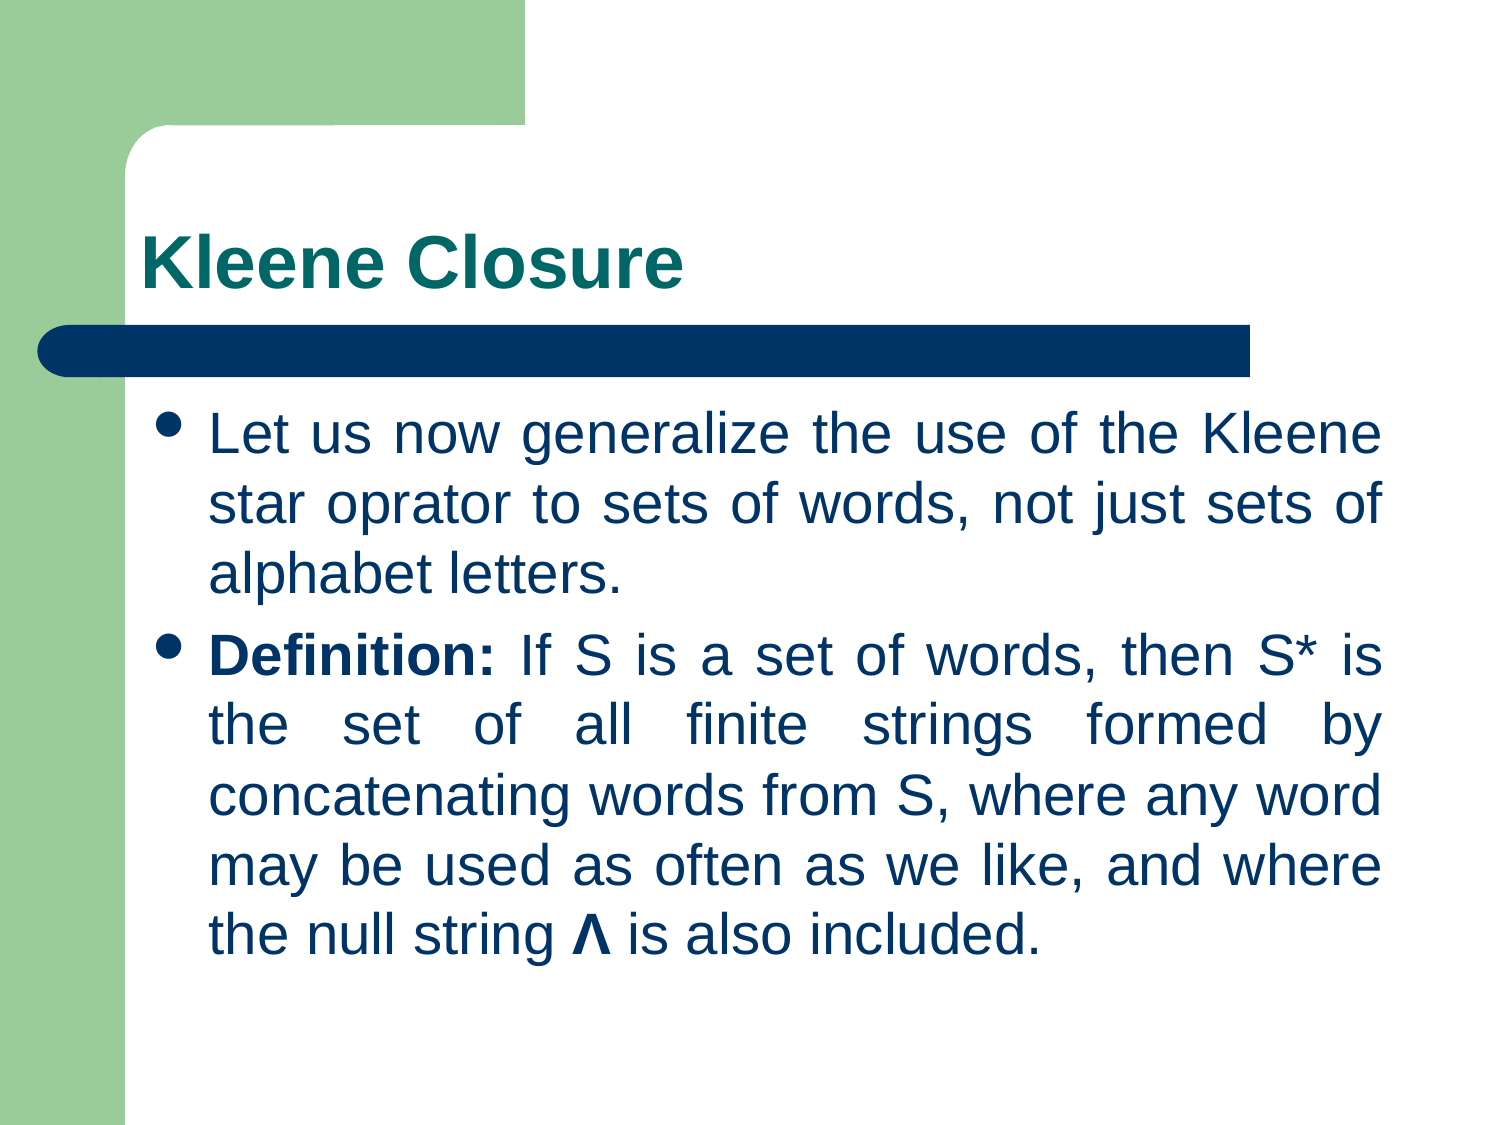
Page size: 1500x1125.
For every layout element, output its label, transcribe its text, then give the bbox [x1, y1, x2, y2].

title Kleene Closure [125, 125, 1425, 313]
list Let us now generalize the use of the Kleene star oprator to sets of words, not just sets of alphabet letters. Definition: If S is a set of words, then S* is the set of all finite strings formed by concatenating words from S, where any word may be used as often as we like, and where the null string Λ is also included. [137, 387, 1400, 999]
